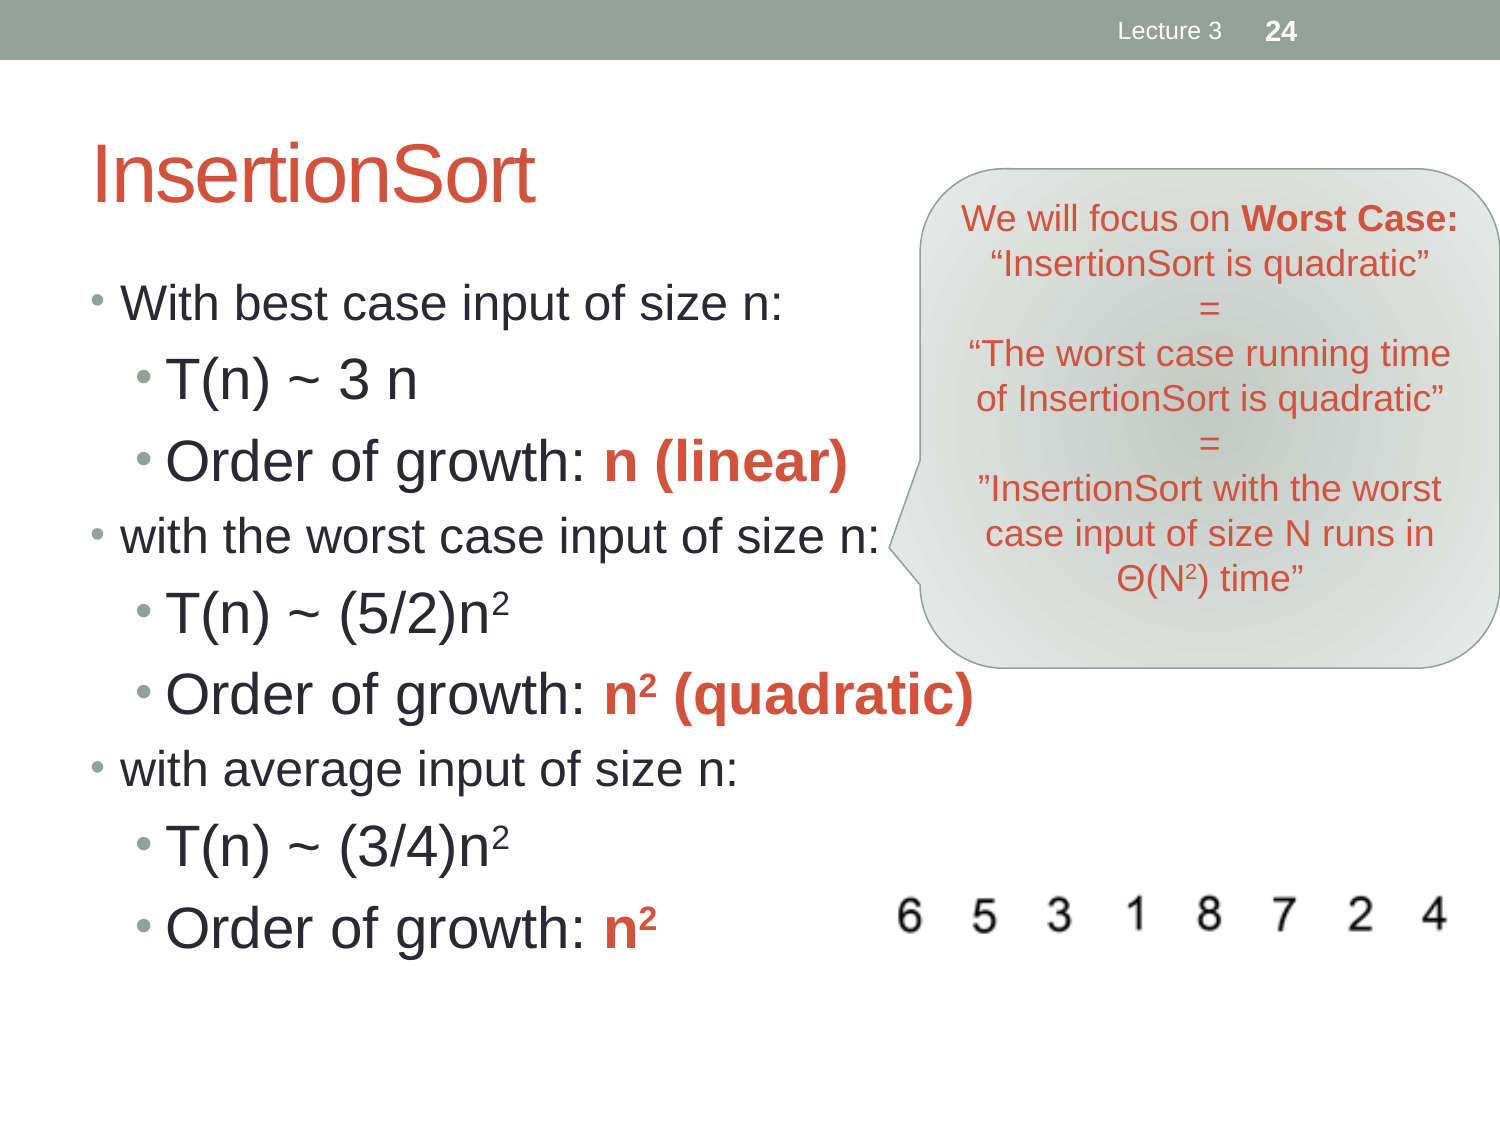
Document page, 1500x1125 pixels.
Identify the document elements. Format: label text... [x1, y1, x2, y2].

slide_number 24 [1250, 3, 1425, 57]
title InsertionSort [75, 87, 1425, 250]
list With best case input of size n: T(n) ~ 3 n Order of growth: n (linear) with the worst case input of size n: T(n) ~ (5/2)n2 Order of growth: n2 (quadratic) with average input of size n: T(n) ~ (3/4)n2 Order of growth: n2 [75, 262, 1425, 1063]
footer Lecture 3 [562, 3, 1238, 57]
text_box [841, 729, 1500, 1125]
text_box We will focus on Worst Case: “InsertionSort is quadratic” = “The worst case running time of InsertionSort is quadratic” = ”InsertionSort with the worst case input of size N runs in Θ(N2) time” [888, 167, 1500, 669]
